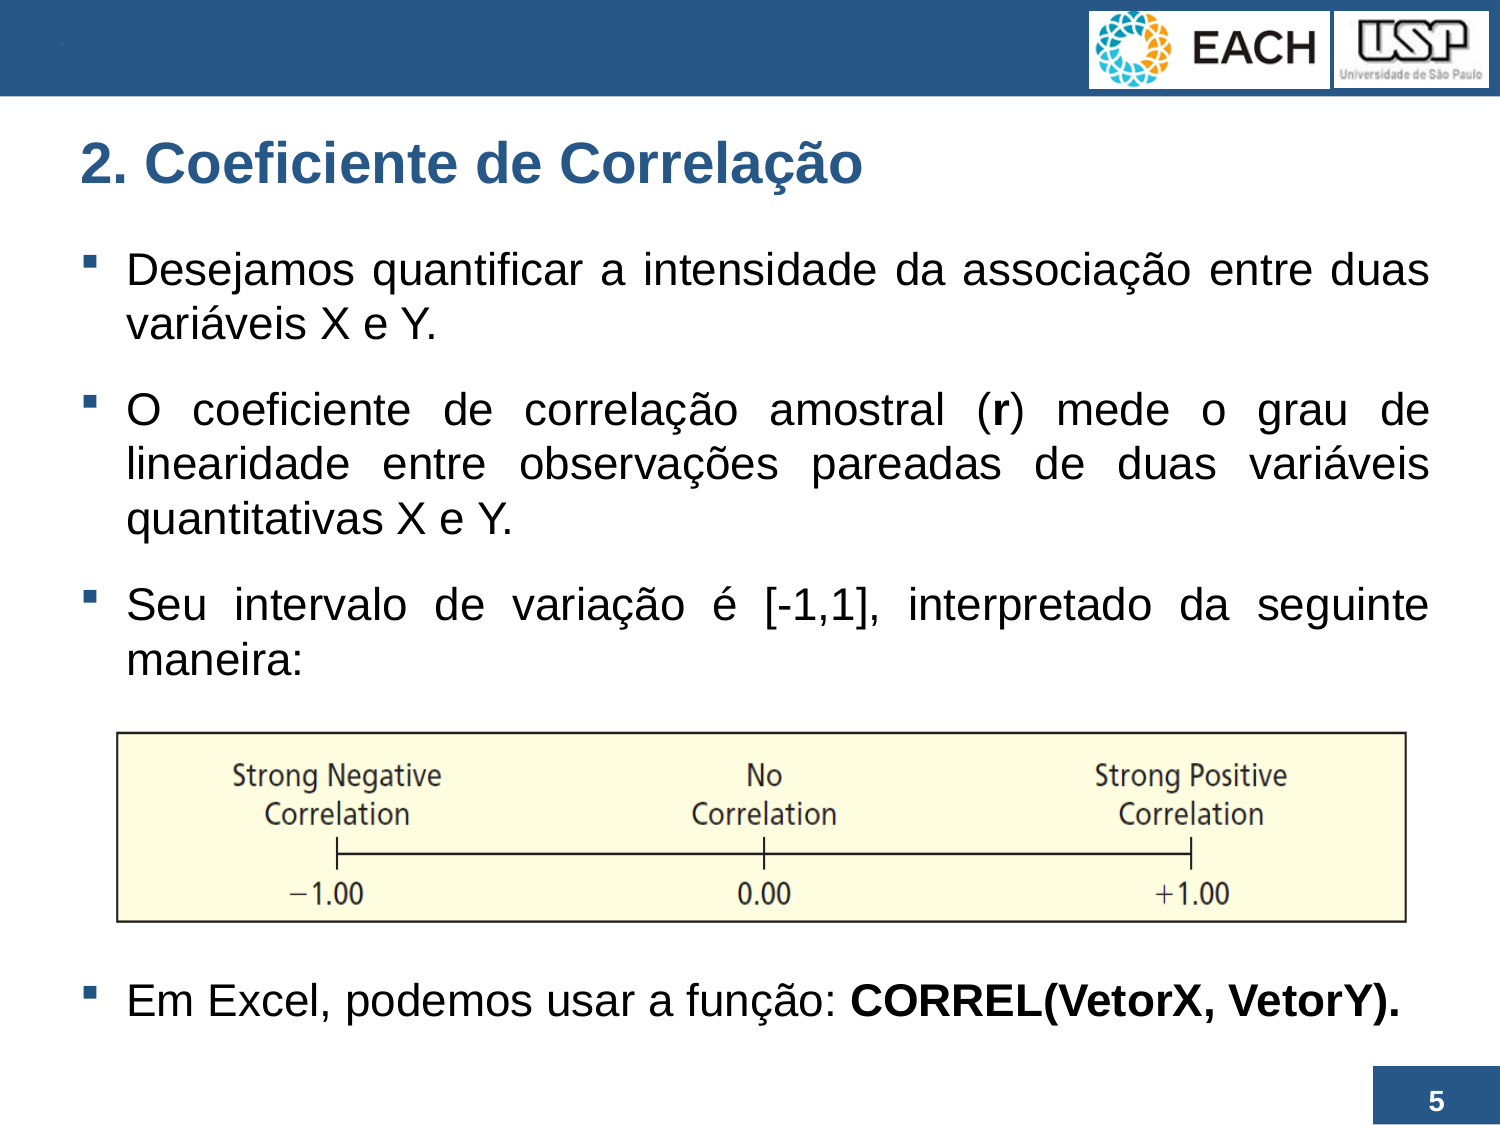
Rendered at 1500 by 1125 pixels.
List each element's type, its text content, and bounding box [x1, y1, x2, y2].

picture [111, 727, 1412, 929]
list Desejamos quantificar a intensidade da associação entre duas variáveis X e Y. O coeficiente de correlação amostral (r) mede o grau de linearidade entre observações pareadas de duas variáveis quantitativas X e Y. Seu intervalo de variação é [-1,1], interpretado da seguinte maneira: Em Excel, podemos usar a função: CORREL(VetorX, VetorY). [64, 231, 1447, 1071]
title 2. Coeficiente de Correlação [64, 117, 1448, 247]
picture [1089, 11, 1330, 89]
picture [1334, 11, 1489, 88]
